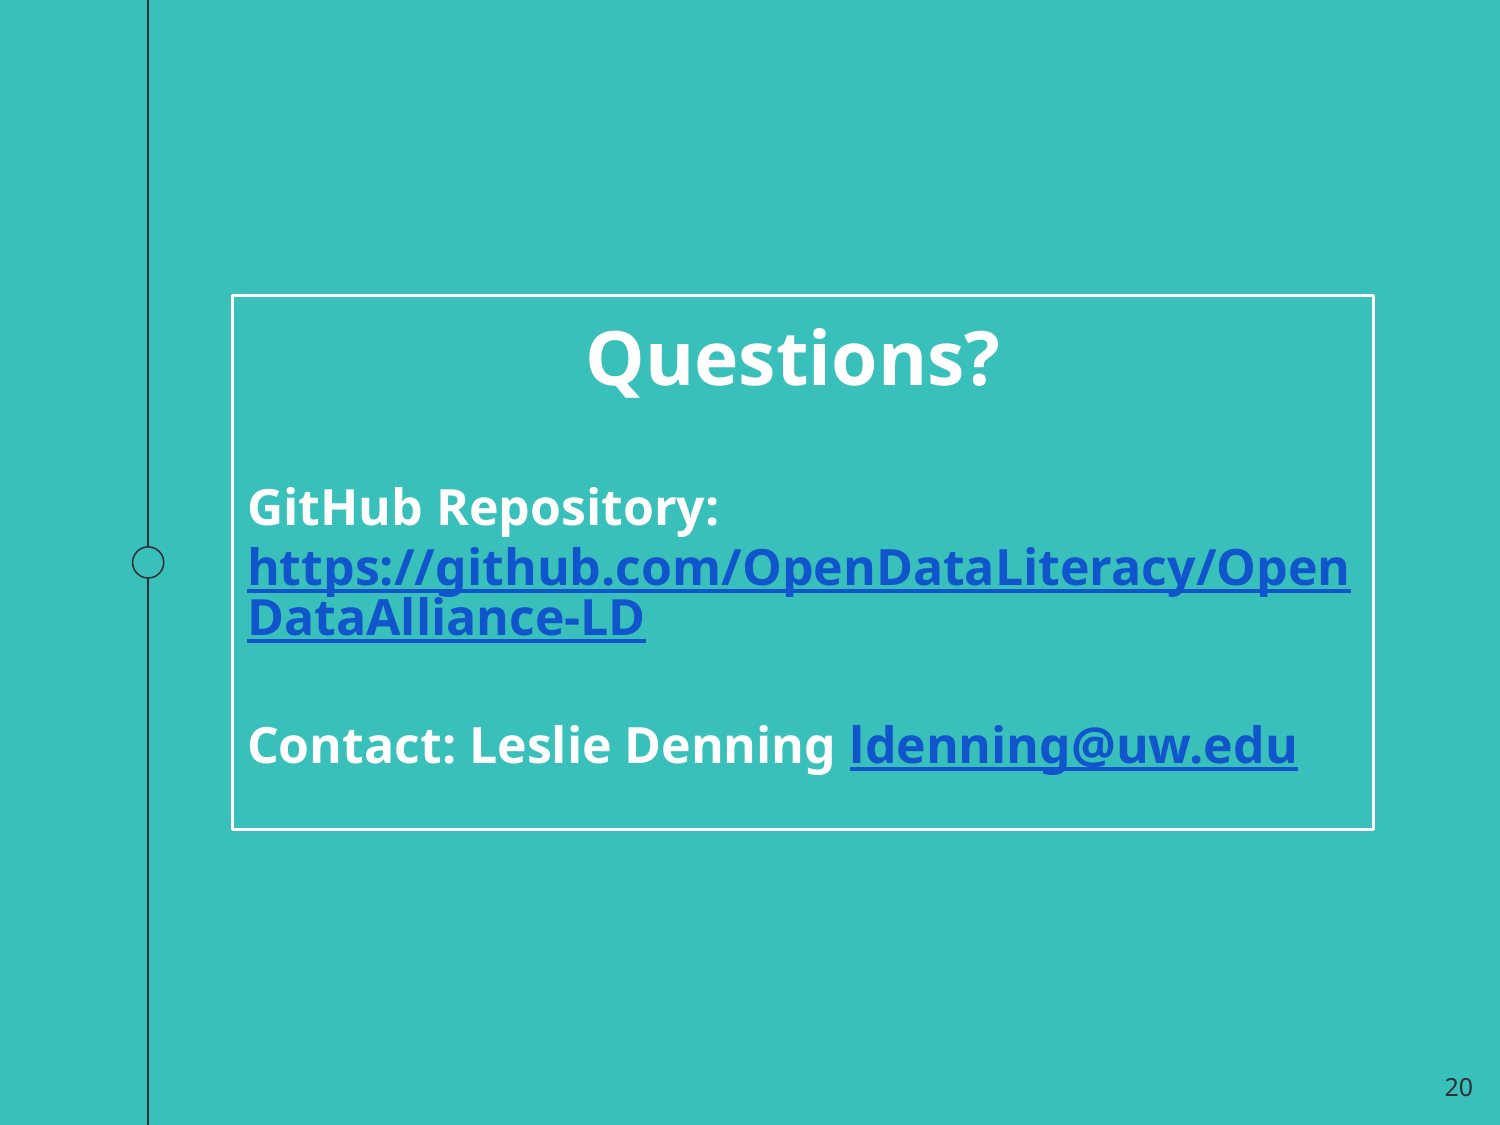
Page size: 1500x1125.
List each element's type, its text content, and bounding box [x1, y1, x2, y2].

text_box Questions? GitHub Repository: https://github.com/OpenDataLiteracy/OpenDataAlliance-LD Contact: Leslie Denning ldenning@uw.edu [232, 295, 1374, 830]
slide_number ‹#› [1398, 1056, 1489, 1125]
